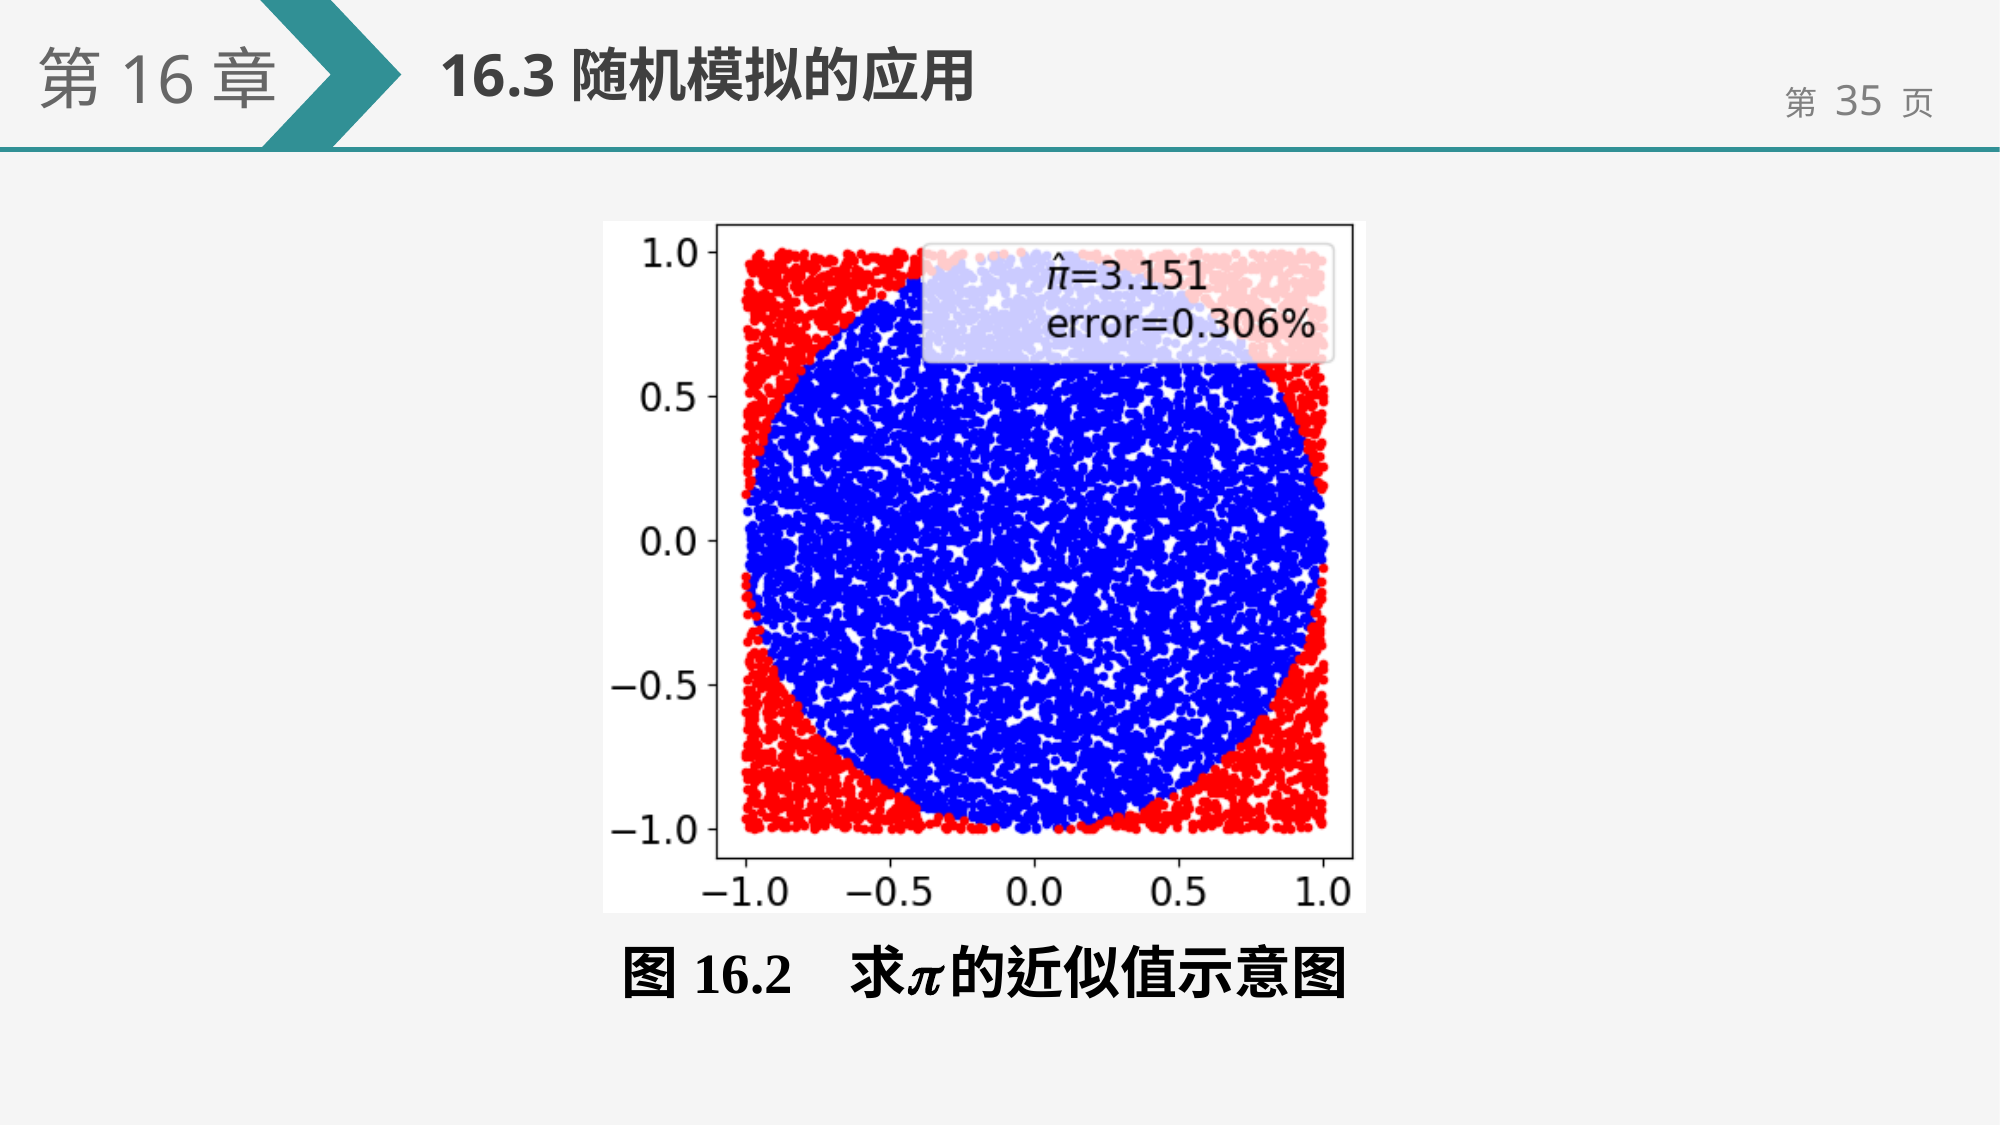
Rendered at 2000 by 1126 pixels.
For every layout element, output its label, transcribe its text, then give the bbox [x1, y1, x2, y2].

text_box [258, 0, 403, 148]
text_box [59, 218, 1907, 1063]
text_box 第16章 [21, 29, 294, 125]
text_box 16.3随机模拟的应用 [424, 31, 1366, 116]
